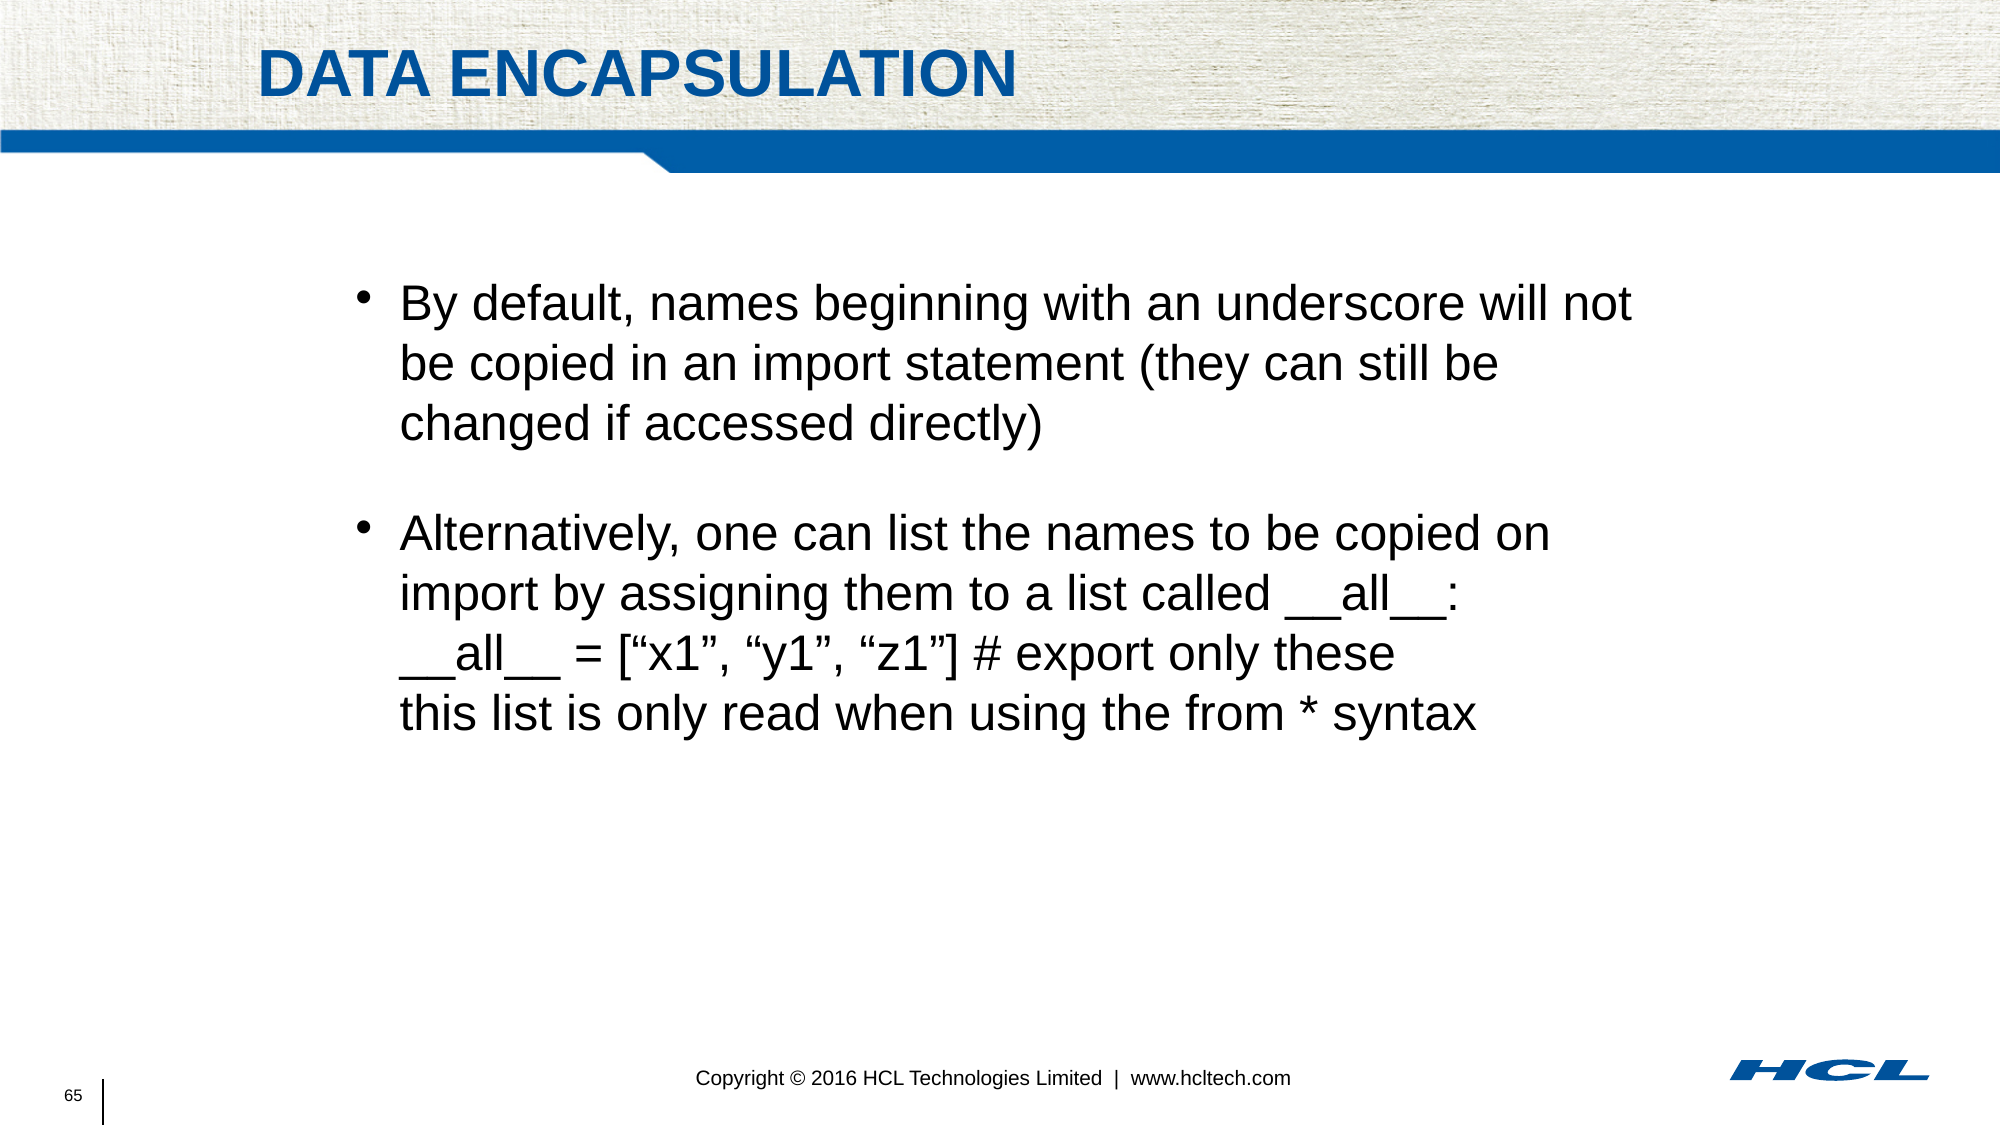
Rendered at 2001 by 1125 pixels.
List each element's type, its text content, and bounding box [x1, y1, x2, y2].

title Data encapsulation [249, 0, 1597, 172]
picture [0, 0, 2000, 173]
list By default, names beginning with an underscore will not be copied in an import statement (they can still be changed if accessed directly)‏ Alternatively, one can list the names to be copied on import by assigning them to a list called __all__: __all__ = [“x1”, “y1”, “z1”] # export only these this list is only read when using the from * syntax [324, 263, 1672, 1016]
